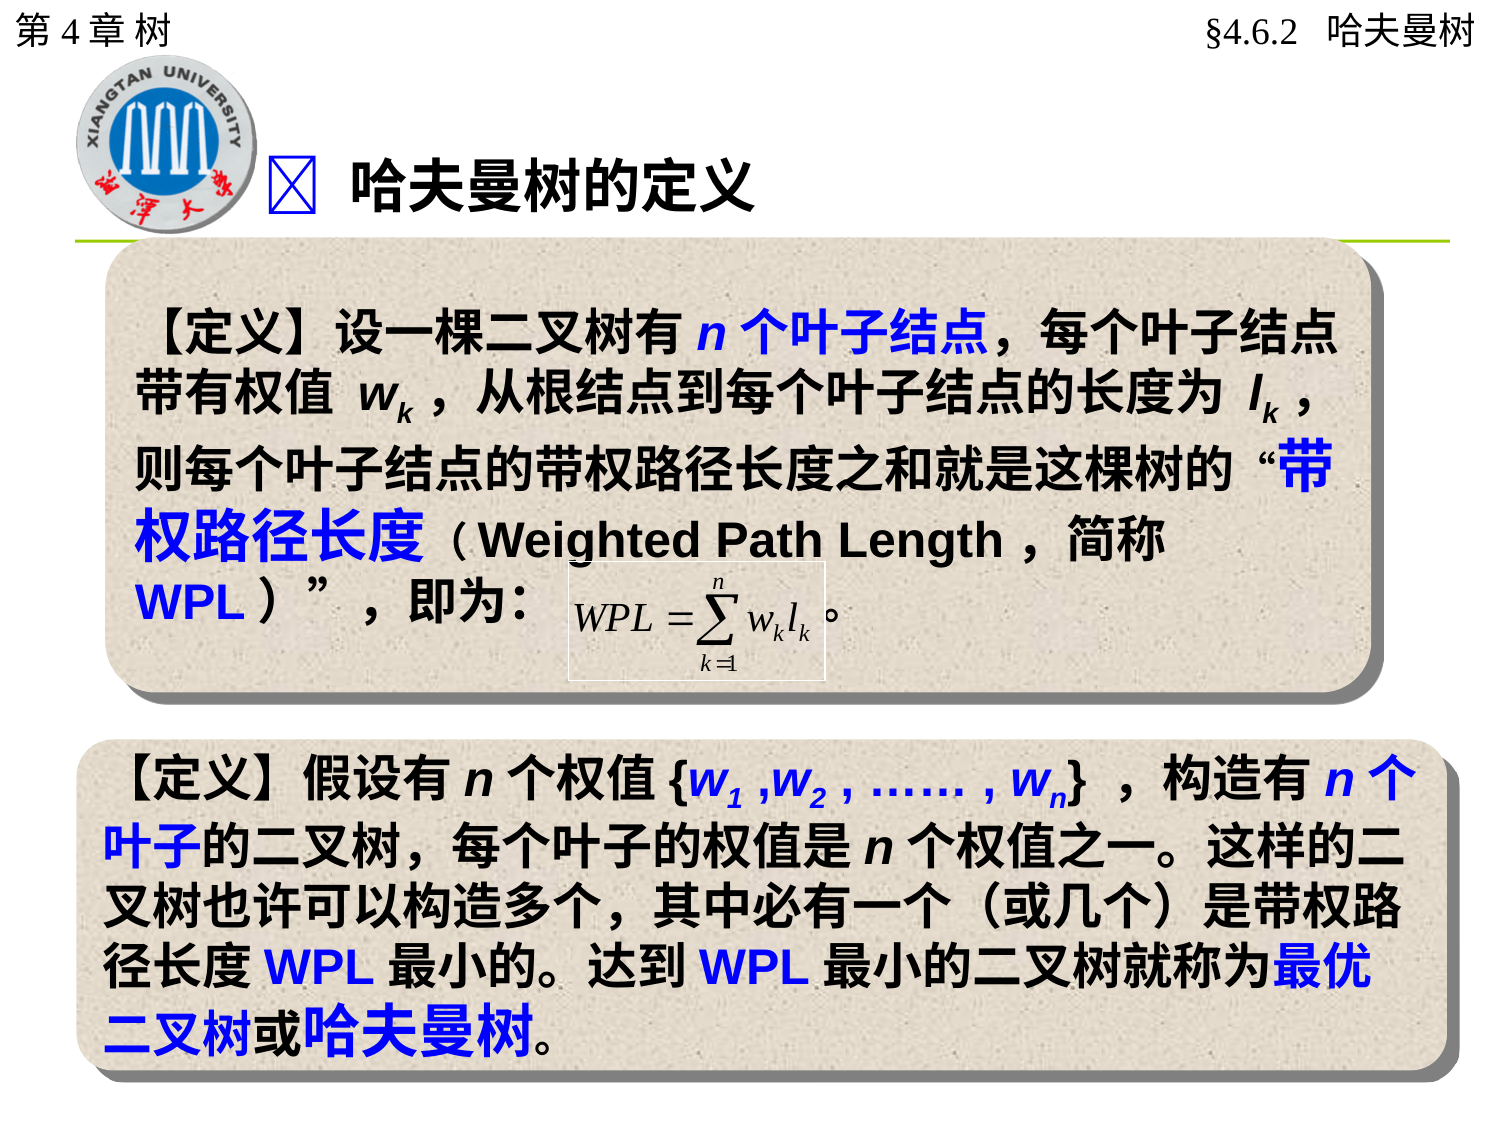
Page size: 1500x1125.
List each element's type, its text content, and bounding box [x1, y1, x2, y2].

text_box  哈夫曼树的定义 [249, 141, 772, 227]
picture [76, 60, 258, 236]
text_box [569, 562, 825, 680]
text_box 【定义】设一棵二叉树有n个叶子结点，每个叶子结点带有权值 wk，从根结点到每个叶子结点的长度为 lk，则每个叶子结点的带权路径长度之和就是这棵树的“带权路径长度（Weighted Path Length，简称WPL）”，即为： 。 [105, 237, 1372, 693]
text_box 【定义】假设有n个权值{w1 ,w2 , …… , wn} ，构造有n个叶子的二叉树，每个叶子的权值是n个权值之一。这样的二叉树也许可以构造多个，其中必有一个（或几个）是带权路径长度WPL最小的。达到WPL最小的二叉树就称为最优二叉树或哈夫曼树。 [76, 739, 1447, 1071]
text_box §4.6.2 哈夫曼树 [928, 0, 1500, 60]
text_box 第4章 树 [0, 0, 313, 60]
